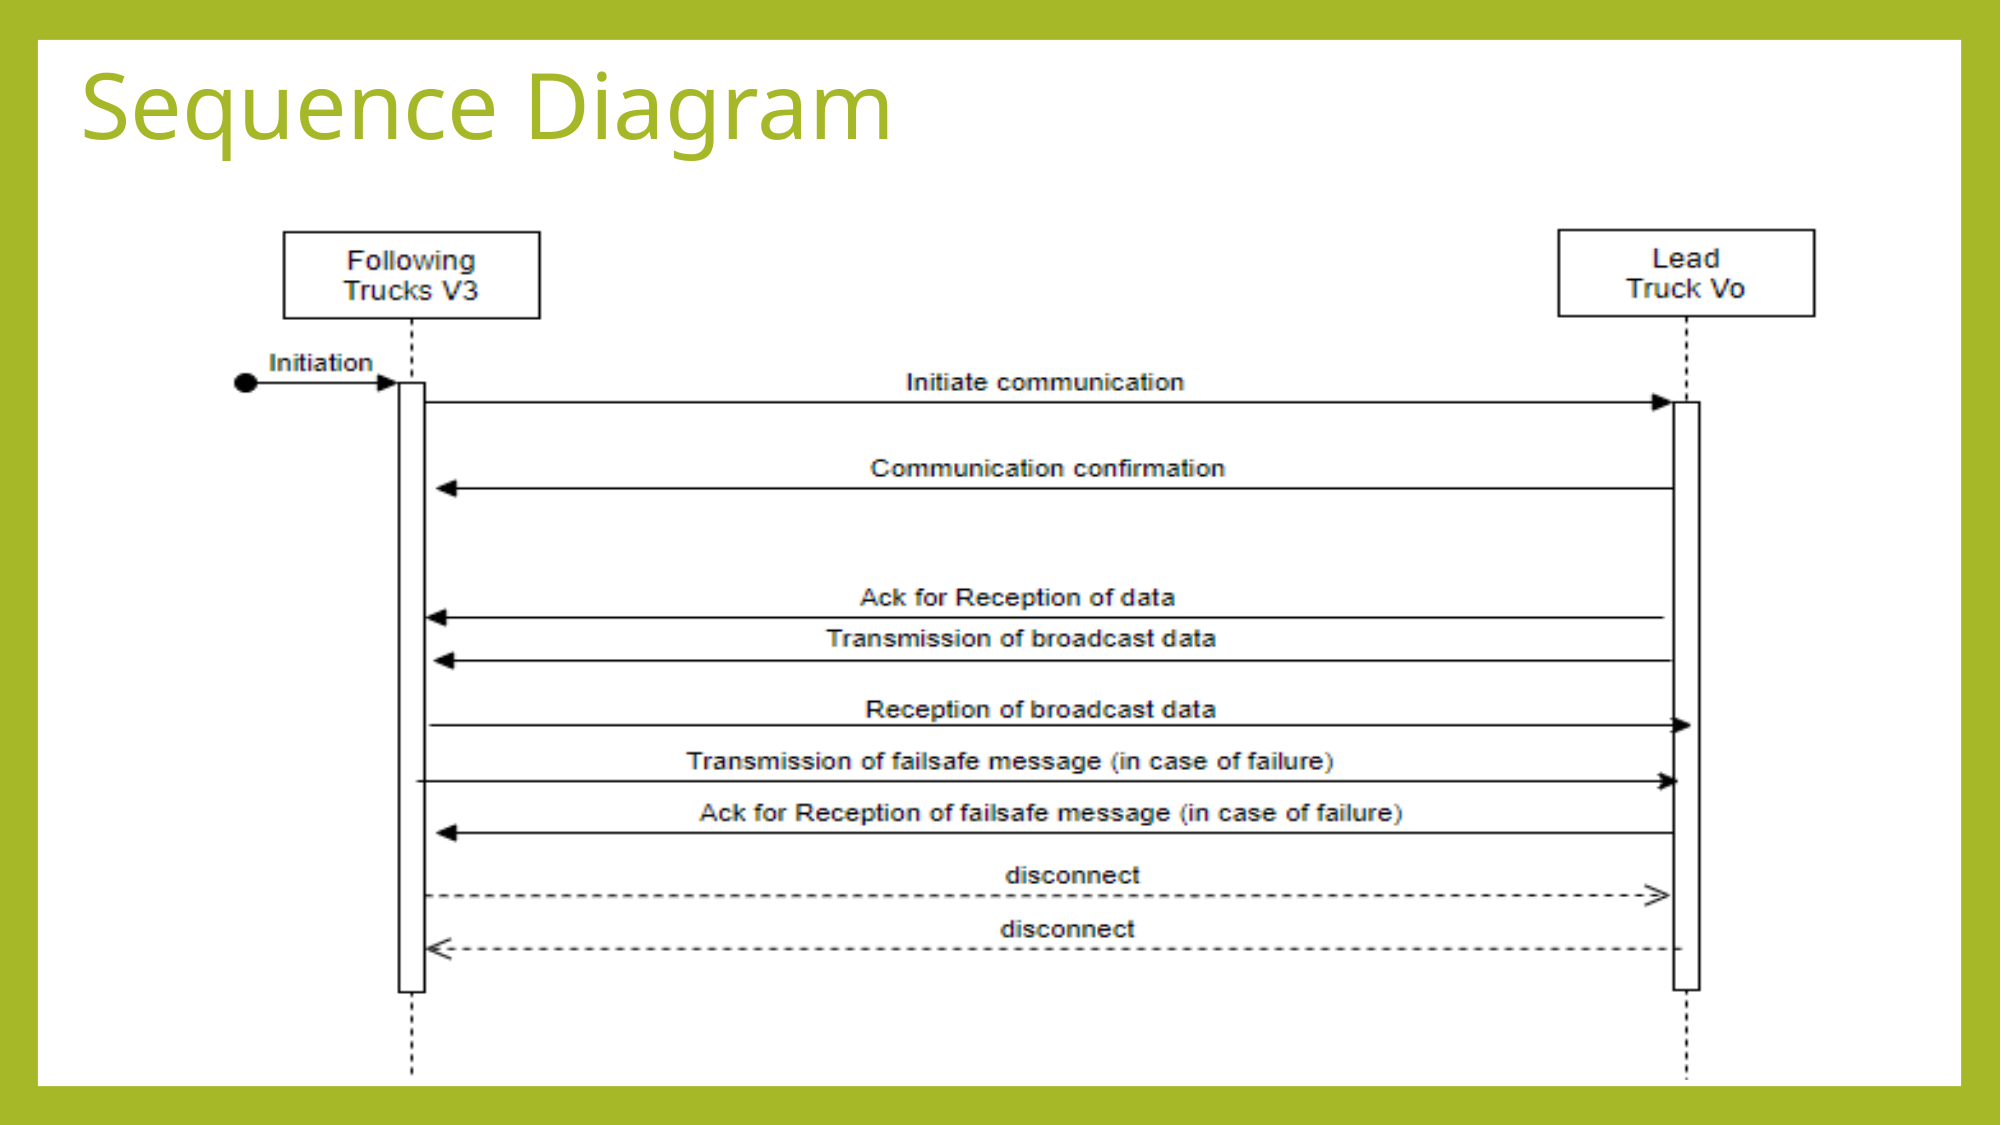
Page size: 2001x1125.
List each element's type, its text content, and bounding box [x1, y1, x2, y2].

title Sequence Diagram [65, 0, 1759, 245]
picture [160, 180, 1870, 1080]
